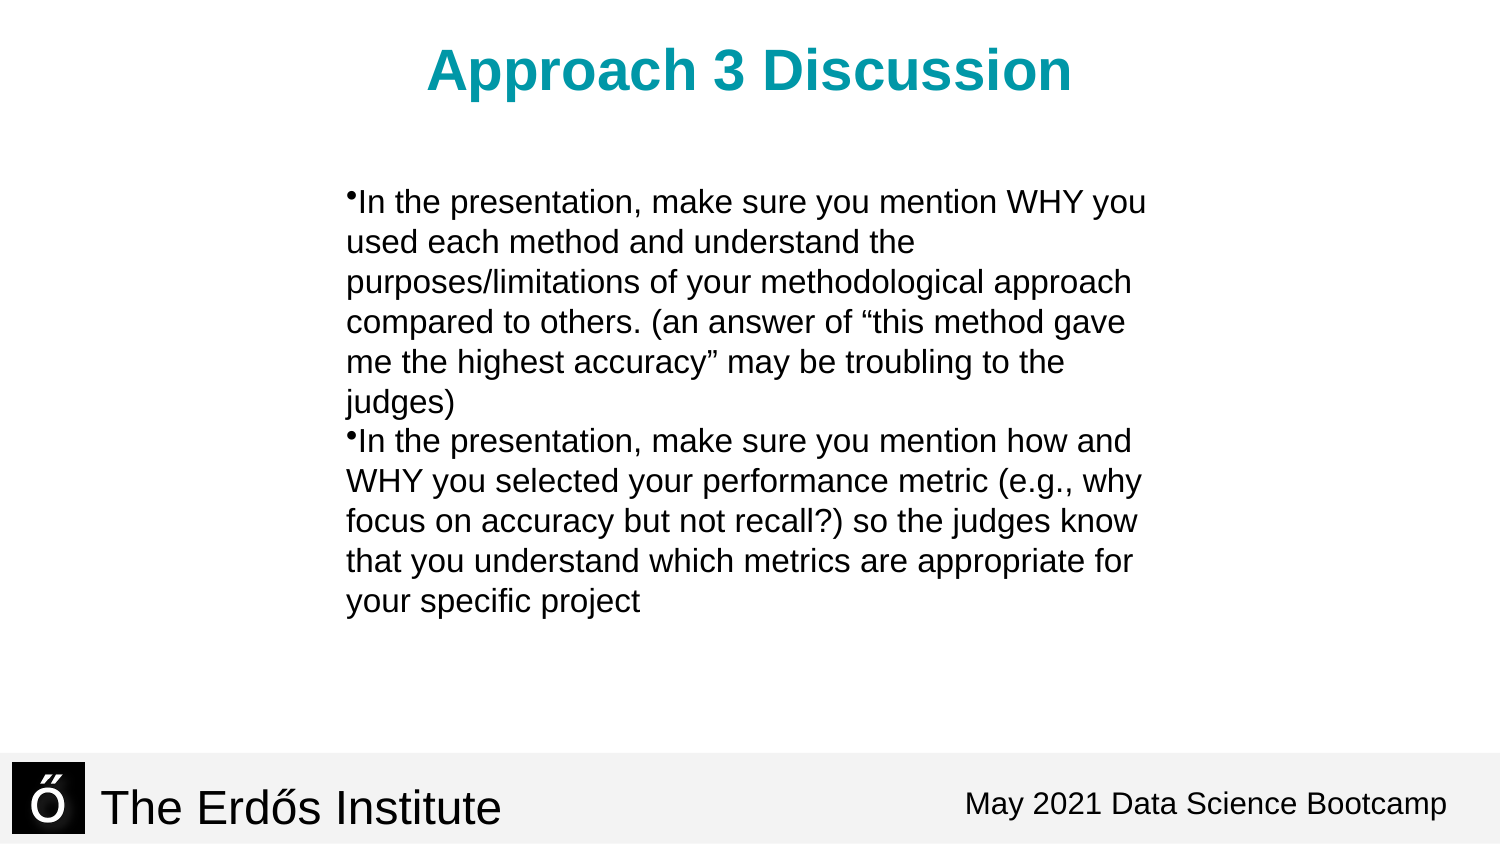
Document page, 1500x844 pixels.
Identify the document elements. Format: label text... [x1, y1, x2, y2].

text_box May 2021 Data Science Bootcamp [949, 768, 1493, 836]
text_box Approach 3 Discussion [51, 17, 1449, 112]
picture [12, 762, 85, 834]
text_box In the presentation, make sure you mention WHY you used each method and understand the purposes/limitations of your methodological approach compared to others. (an answer of “this method gave me the highest accuracy” may be troubling to the judges) In the presentation, make sure you mention how and WHY you selected your performance metric (e.g., why focus on accuracy but not recall?) so the judges know that you understand which metrics are appropriate for your specific project [346, 140, 1154, 660]
